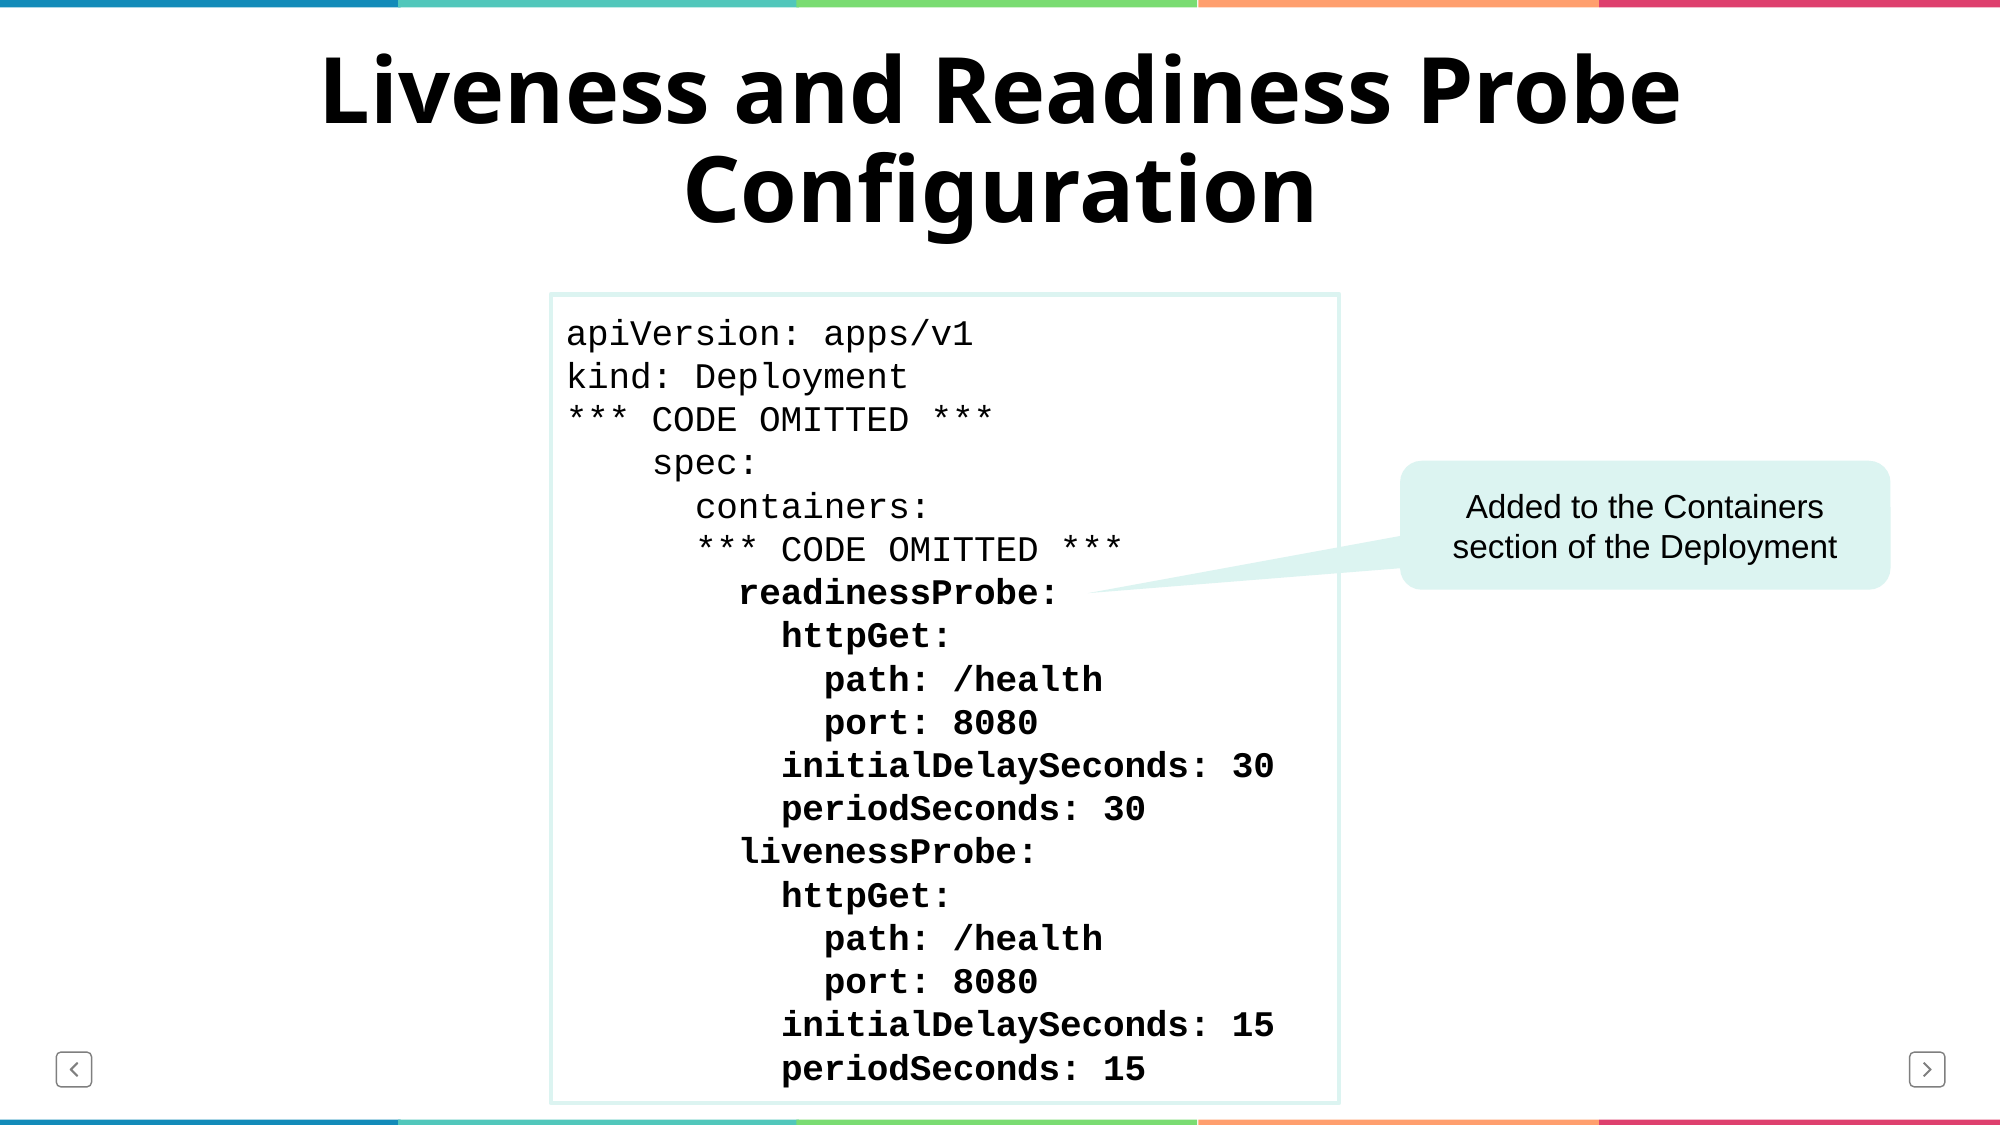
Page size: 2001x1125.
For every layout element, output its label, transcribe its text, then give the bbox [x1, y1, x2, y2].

text_box Added to the Containers section of the Deployment [1087, 460, 1891, 594]
title Liveness and Readiness Probe Configuration [138, 68, 1864, 219]
text_box apiVersion: apps/v1 kind: Deployment *** CODE OMITTED *** spec: containers: *** CODE OMITTED *** readinessProbe: httpGet: path: /health port: 8080 initialDelaySeconds: 30 periodSeconds: 30 livenessProbe: httpGet: path: /health port: 8080 initialDelaySeconds: 15 periodSeconds: 15 [550, 294, 1340, 1104]
